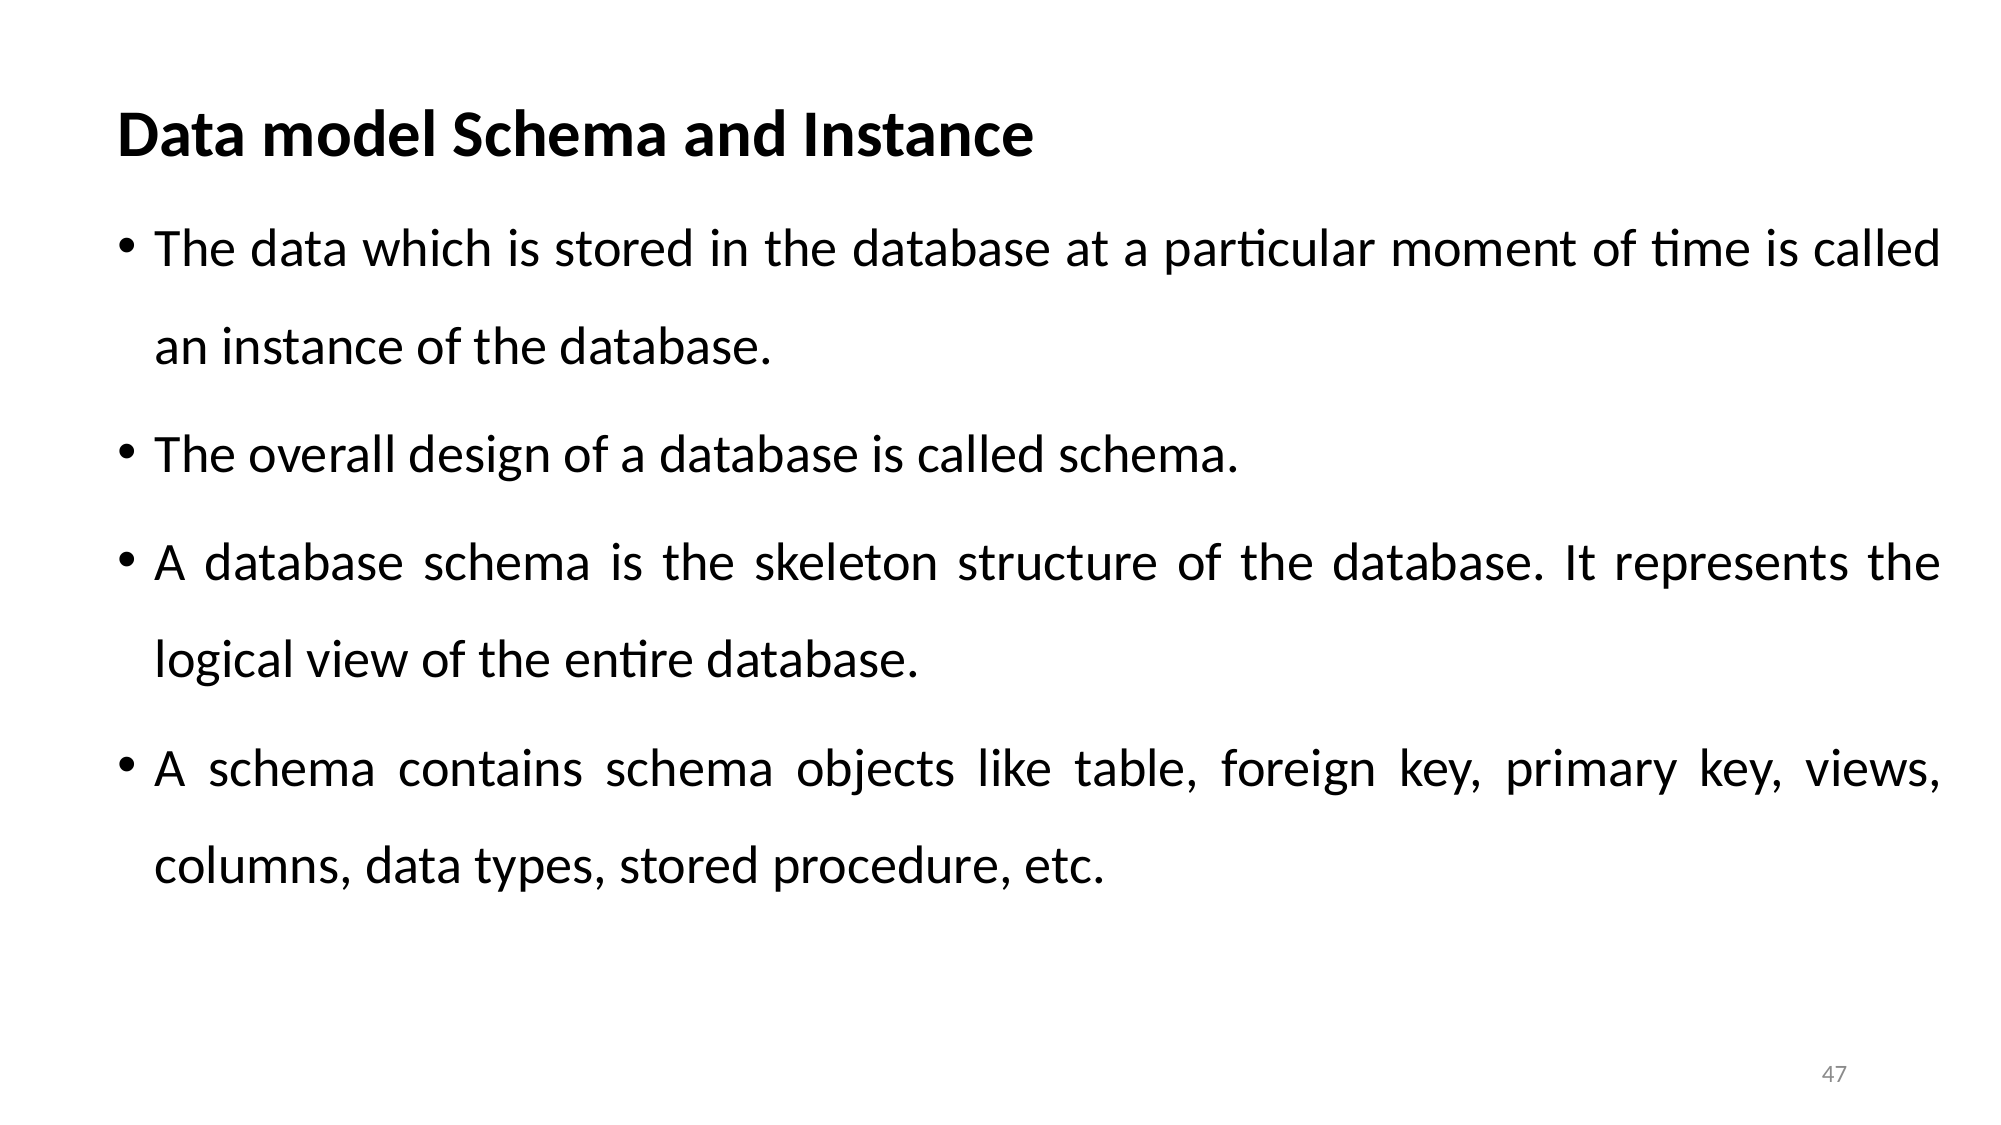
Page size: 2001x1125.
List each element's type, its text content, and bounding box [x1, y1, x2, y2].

slide_number 47 [1412, 1042, 1863, 1103]
list Data model Schema and Instance The data which is stored in the database at a particular moment of time is called an instance of the database. The overall design of a database is called schema. A database schema is the skeleton structure of the database. It represents the logical view of the entire database. A schema contains schema objects like table, foreign key, primary key, views, columns, data types, stored procedure, etc. [27, 41, 1961, 1071]
